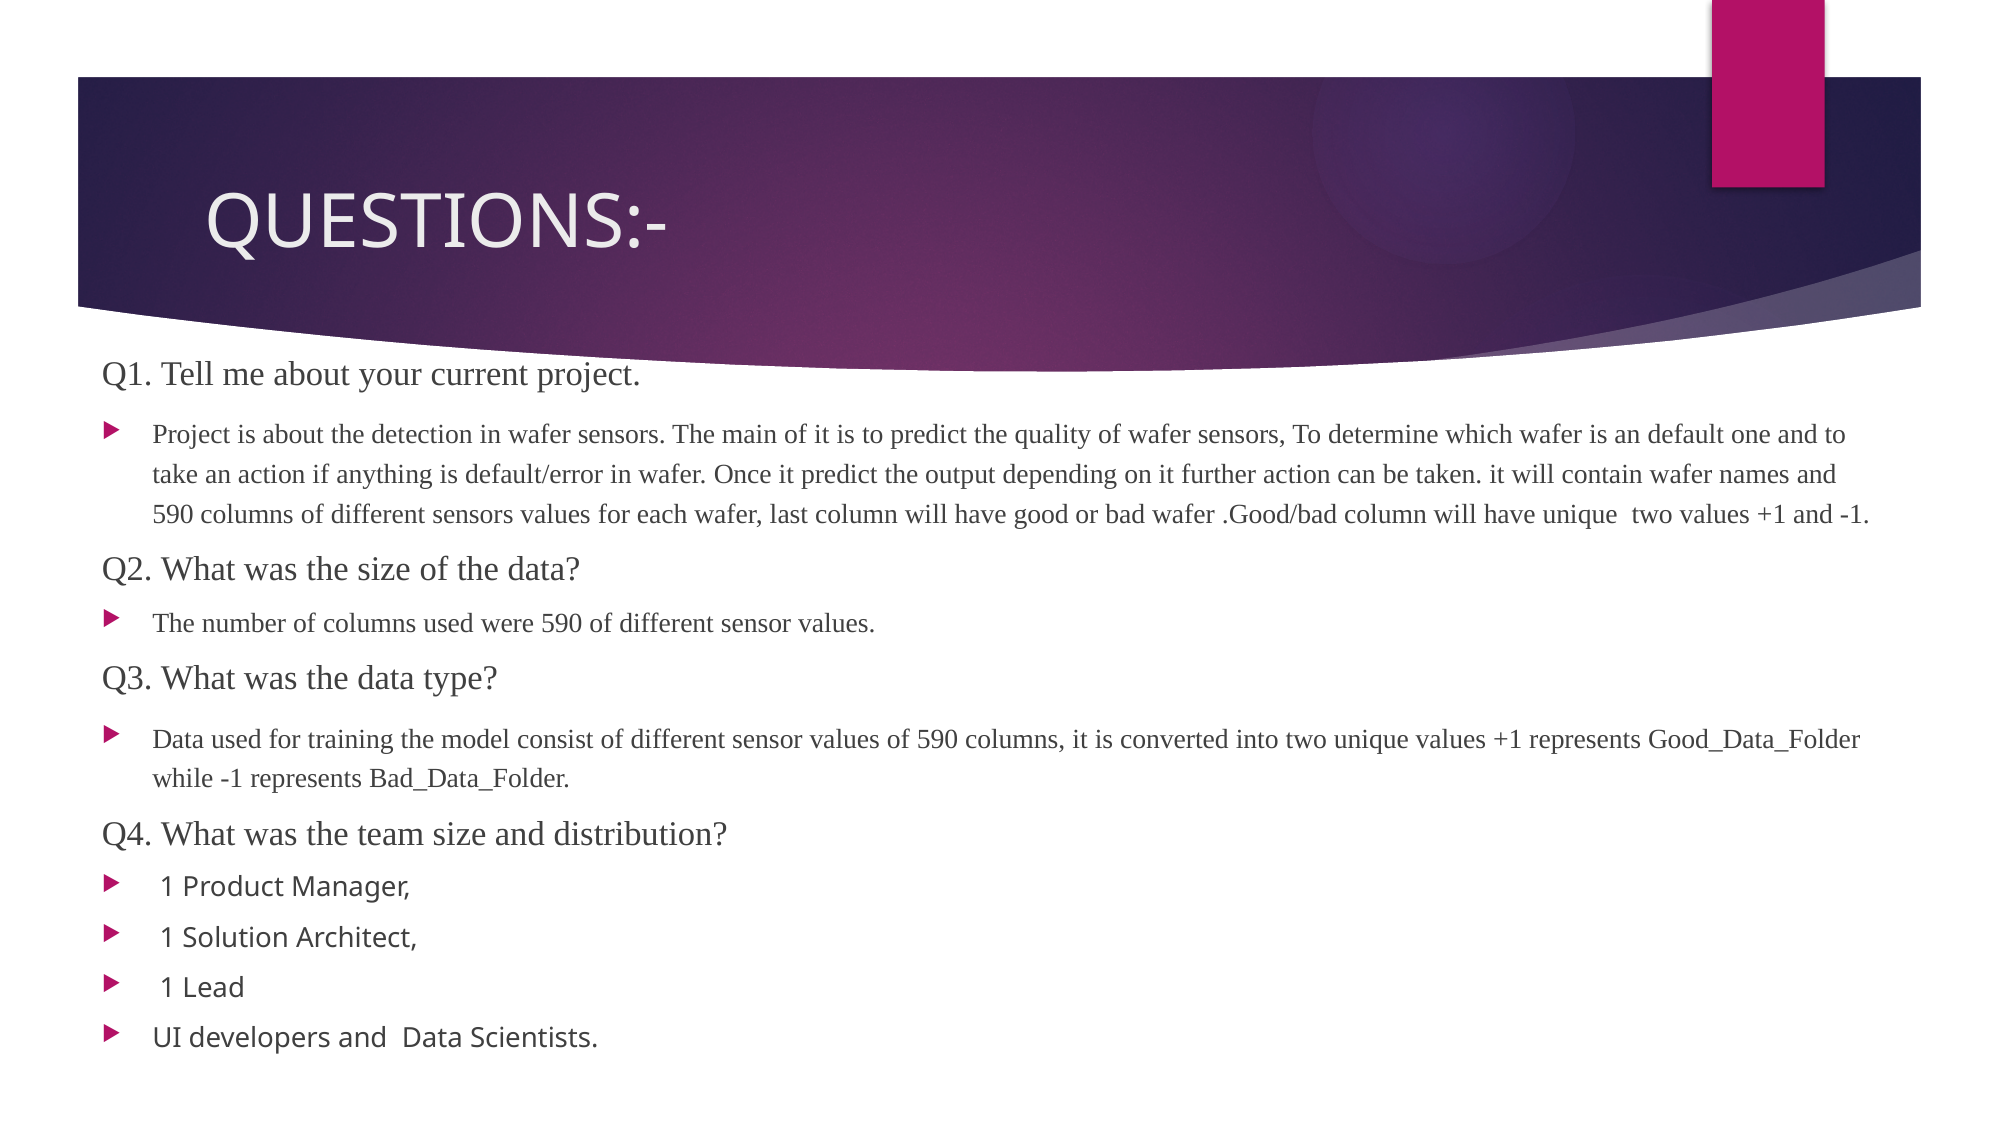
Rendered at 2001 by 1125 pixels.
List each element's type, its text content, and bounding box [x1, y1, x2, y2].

title QUESTIONS:- [189, 159, 1627, 276]
list Q1. Tell me about your current project. Project is about the detection in wafer sensors. The main of it is to predict the quality of wafer sensors, To determine which wafer is an default one and to take an action if anything is default/error in wafer. Once it predict the output depending on it further action can be taken. it will contain wafer names and 590 columns of different sensors values for each wafer, last column will have good or bad wafer .Good/bad column will have unique two values +1 and -1. Q2. What was the size of the data? The number of columns used were 590 of different sensor values. Q3. What was the data type? Data used for training the model consist of different sensor values of 590 columns, it is converted into two unique values +1 represents Good_Data_Folder while -1 represents Bad_Data_Folder. Q4. What was the team size and distribution? 1 Product Manager, 1 Solution Architect, 1 Lead UI developers and Data Scientists. [86, 343, 1903, 1107]
